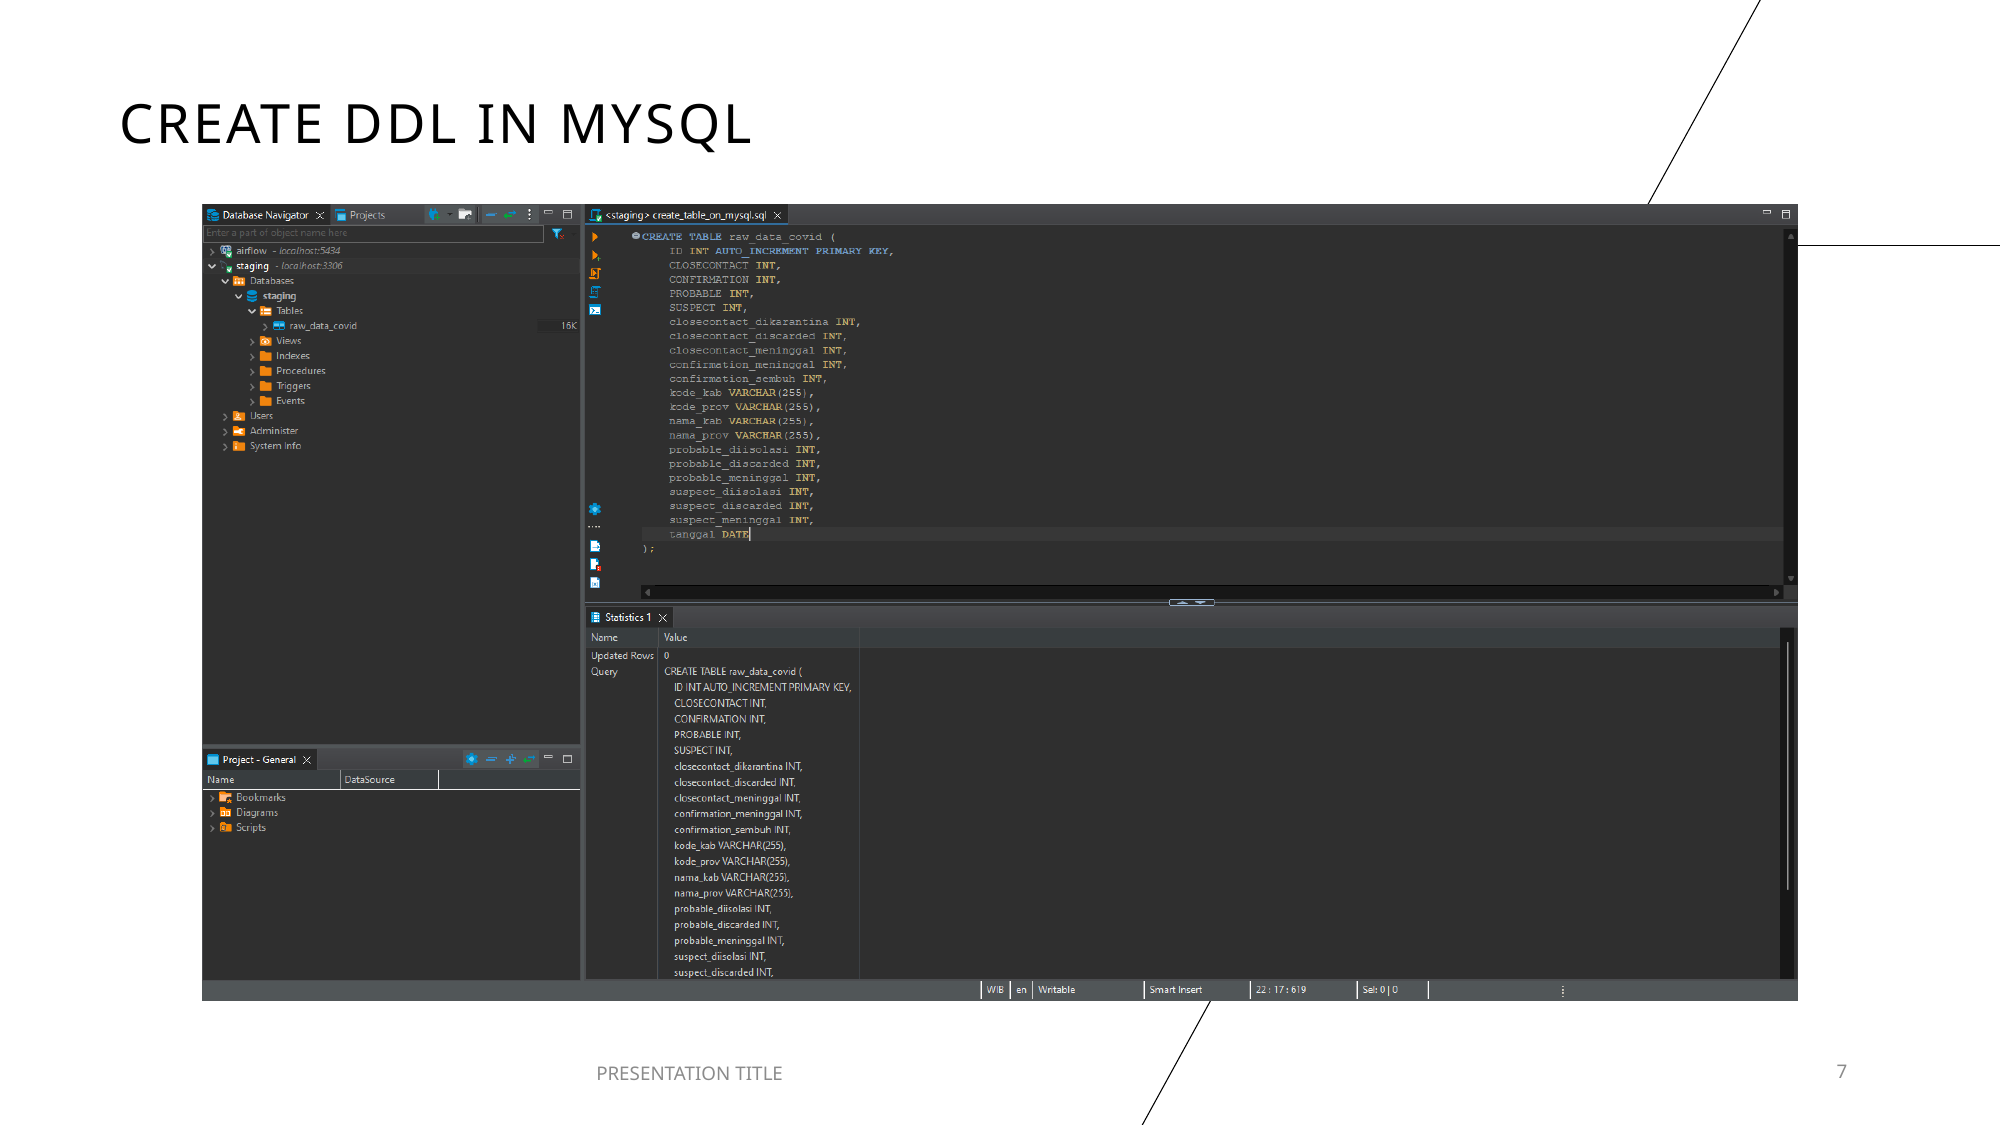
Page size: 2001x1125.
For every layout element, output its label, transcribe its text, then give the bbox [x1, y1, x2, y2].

picture [202, 204, 1798, 1001]
slide_number 7 [1412, 1042, 1863, 1103]
title Create DDL in MySQL [104, 89, 1638, 163]
footer PRESENTATION TITLE [404, 1042, 975, 1103]
